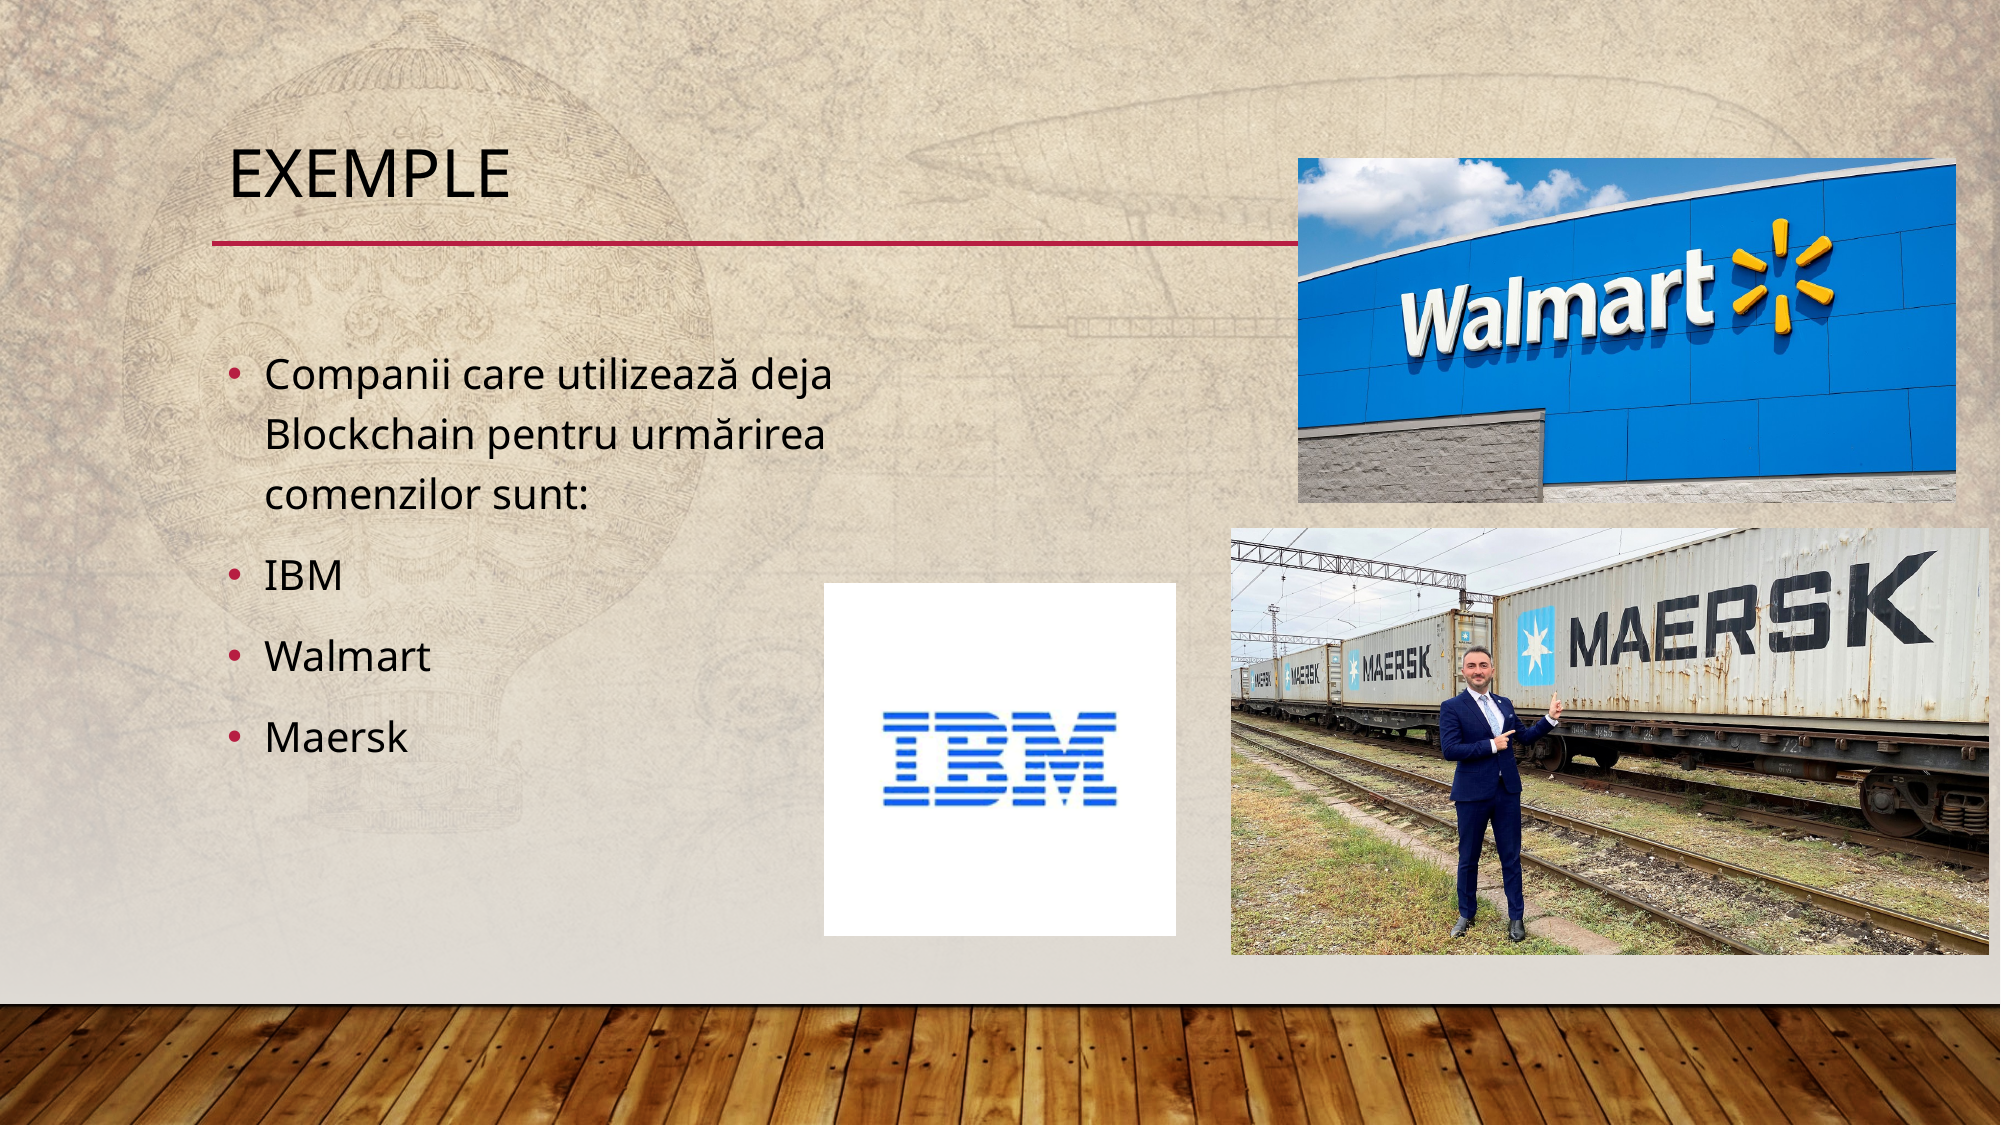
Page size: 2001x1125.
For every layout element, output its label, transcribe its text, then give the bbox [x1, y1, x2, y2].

picture [0, 1004, 2000, 1125]
title Exemple [212, 131, 1944, 305]
picture [1230, 528, 1989, 955]
picture [1298, 158, 1956, 504]
picture [823, 583, 1176, 936]
list Companii care utilizează deja Blockchain pentru urmărirea comenzilor sunt: IBM Walmart Maersk [212, 330, 1000, 897]
